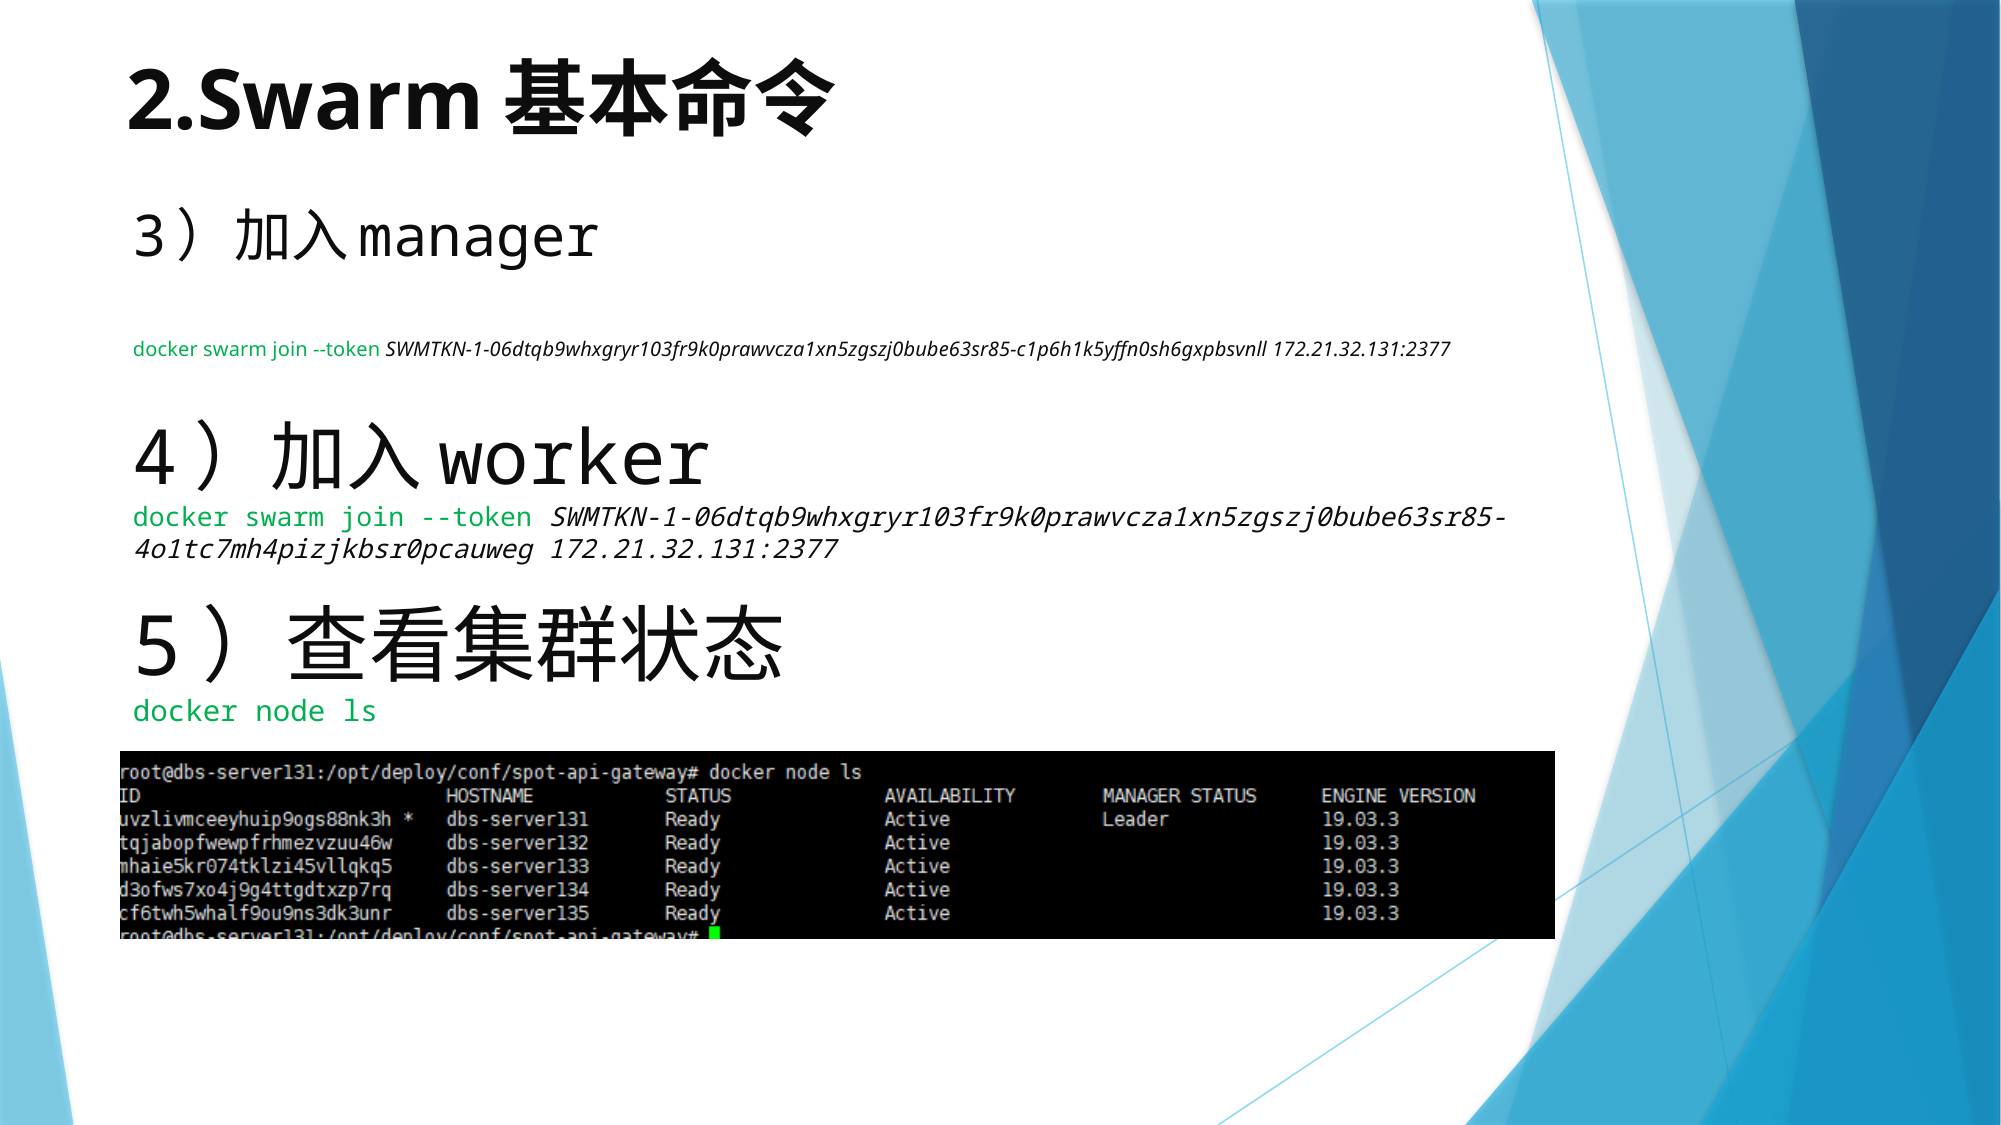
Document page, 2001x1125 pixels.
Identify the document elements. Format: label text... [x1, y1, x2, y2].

title 2.Swarm基本命令 [111, 16, 1522, 179]
text_box 3）加入manager docker swarm join --token SWMTKN-1-06dtqb9whxgryr103fr9k0prawvcza1xn5zgszj0bube63sr85-c1p6h1k5yffn0sh6gxpbsvnll 172.21.32.131:2377 [117, 189, 1528, 369]
picture [119, 750, 1555, 940]
text_box 5）查看集群状态 docker node ls [117, 541, 1528, 735]
text_box [67, 179, 1607, 1086]
text_box 4）加入worker docker swarm join --token SWMTKN-1-06dtqb9whxgryr103fr9k0prawvcza1xn5zgszj0bube63sr85-4o1tc7mh4pizjkbsr0pcauweg 172.21.32.131:2377 [117, 377, 1528, 541]
